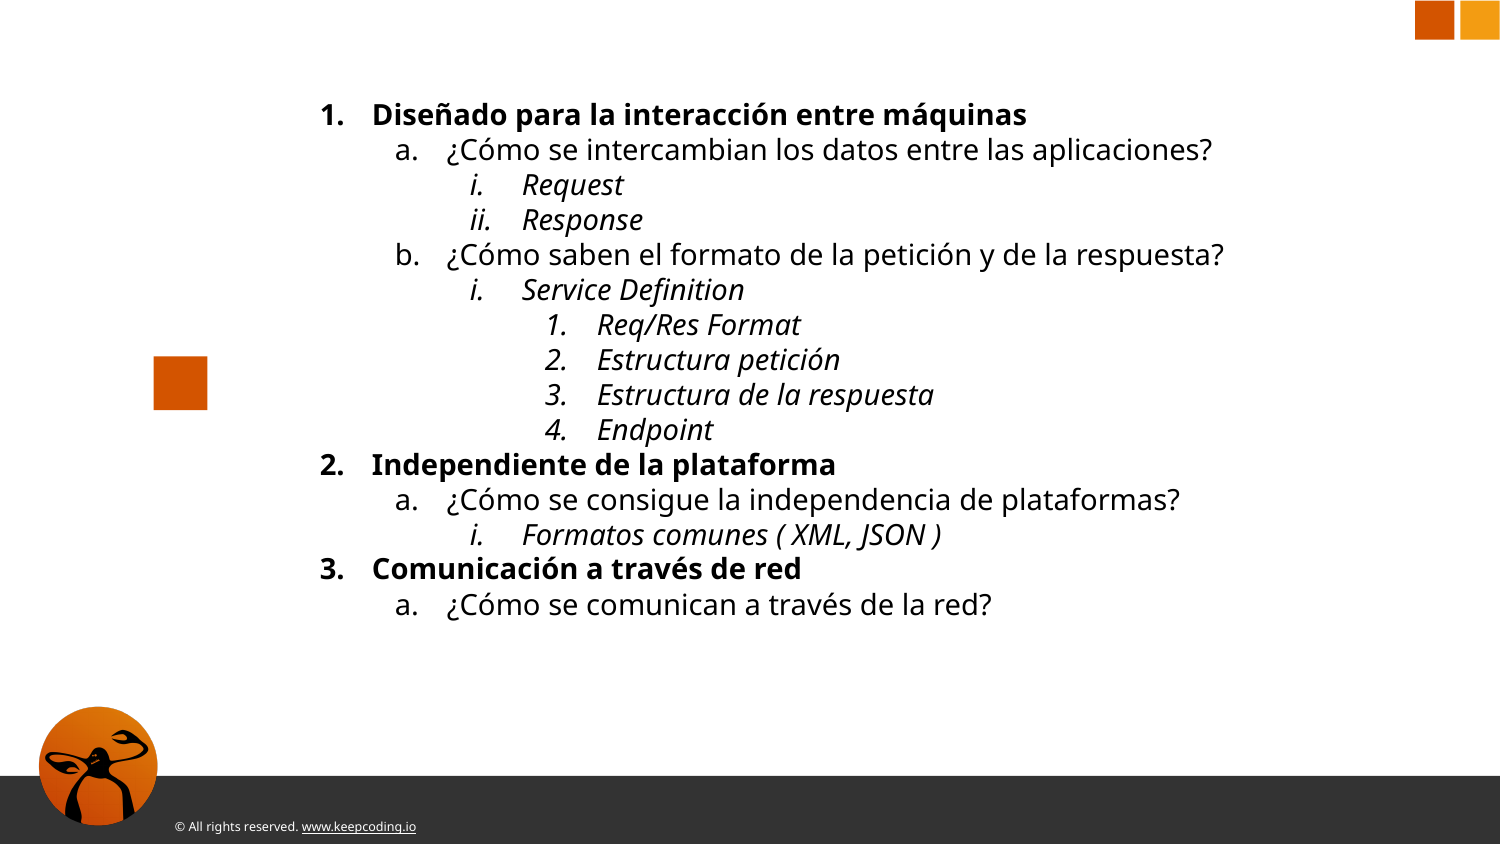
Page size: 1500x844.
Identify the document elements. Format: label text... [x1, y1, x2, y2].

picture [0, 673, 246, 844]
text_box Diseñado para la interacción entre máquinas ¿Cómo se intercambian los datos entre las aplicaciones? Request Response ¿Cómo saben el formato de la petición y de la respuesta? Service Definition Req/Res Format Estructura petición Estructura de la respuesta Endpoint Independiente de la plataforma ¿Cómo se consigue la independencia de plataformas? Formatos comunes ( XML, JSON ) Comunicación a través de red ¿Cómo se comunican a través de la red? [281, 81, 1367, 702]
